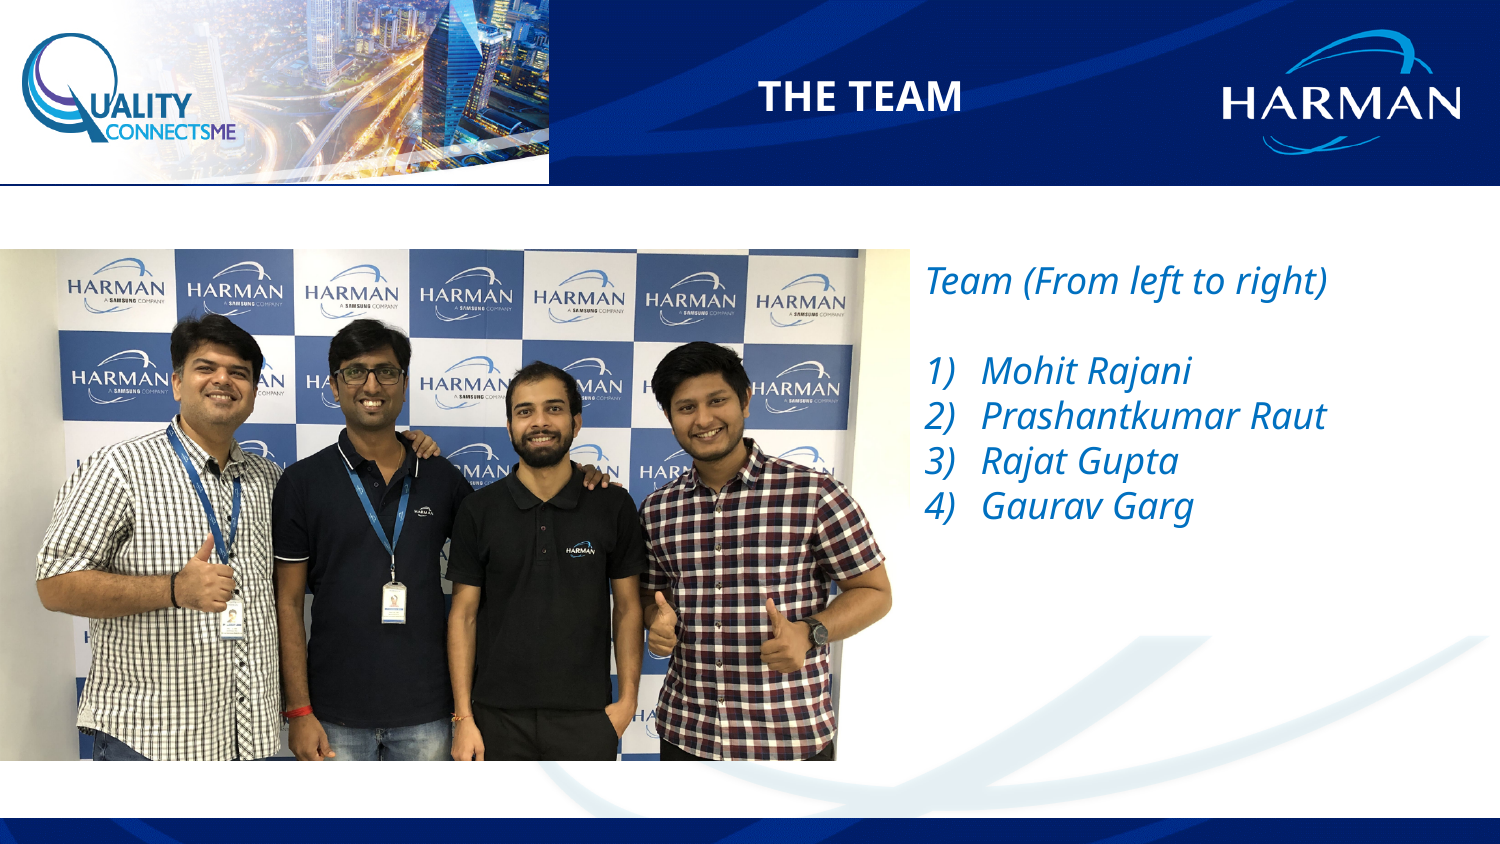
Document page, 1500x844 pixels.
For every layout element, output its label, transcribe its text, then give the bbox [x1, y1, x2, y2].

picture [0, 249, 910, 762]
list UT Workshop [552, 117, 1286, 171]
text_box the Team [552, 65, 1275, 119]
picture [0, 818, 1500, 844]
text_box Team (From left to right) Mohit Rajani Prashantkumar Raut Rajat Gupta Gaurav Garg [910, 249, 1427, 535]
picture [0, 0, 1500, 186]
